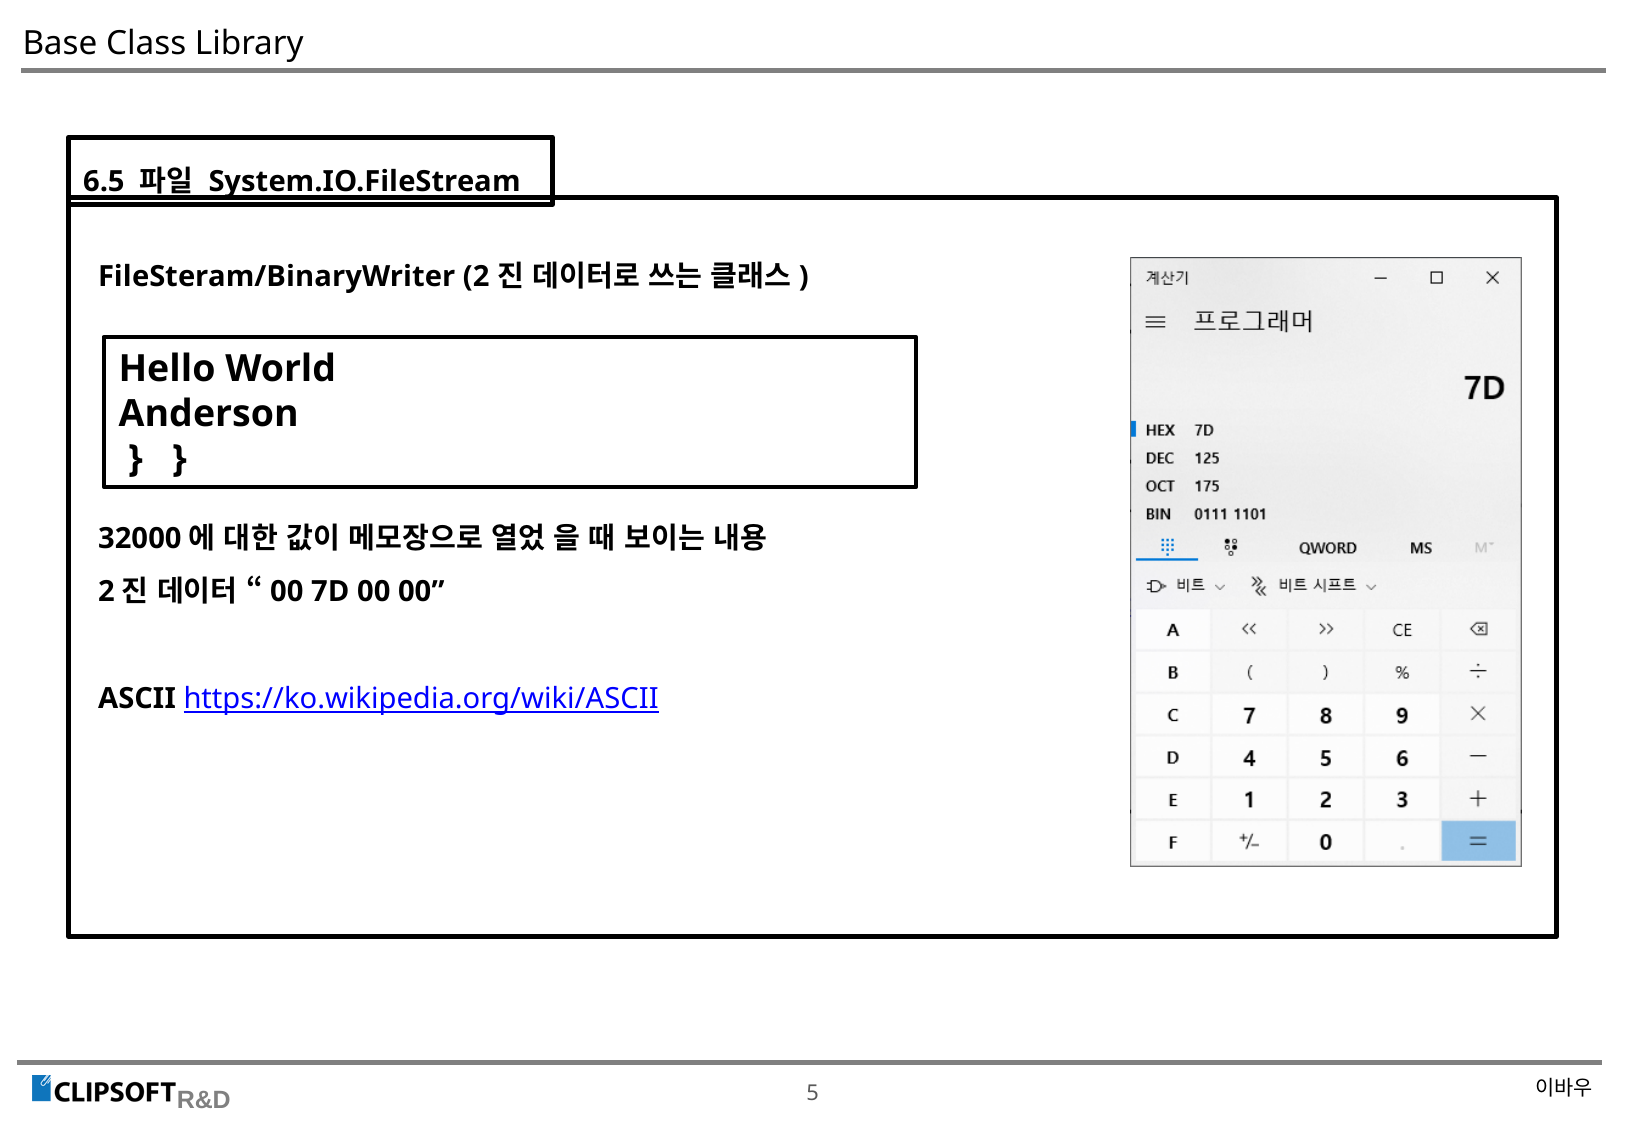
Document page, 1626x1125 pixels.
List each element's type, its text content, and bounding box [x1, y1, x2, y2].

list 이바우 [1240, 1067, 1593, 1103]
text_box FileSteram/BinaryWriter (2진 데이터로 쓰는 클래스) 32000에 대한 값이 메모장으로 열었 을 때 보이는 내용 2진 데이터 “00 7D 00 00” ASCII https://ko.wikipedia.org/wiki/ASCII [68, 197, 1557, 937]
title Base Class Library [22, 23, 850, 60]
text_box Hello World Anderson } } [102, 335, 918, 489]
picture [1130, 257, 1522, 868]
picture [32, 1071, 176, 1105]
text_box 6.5 파일 System.IO.FileStream [68, 137, 553, 197]
